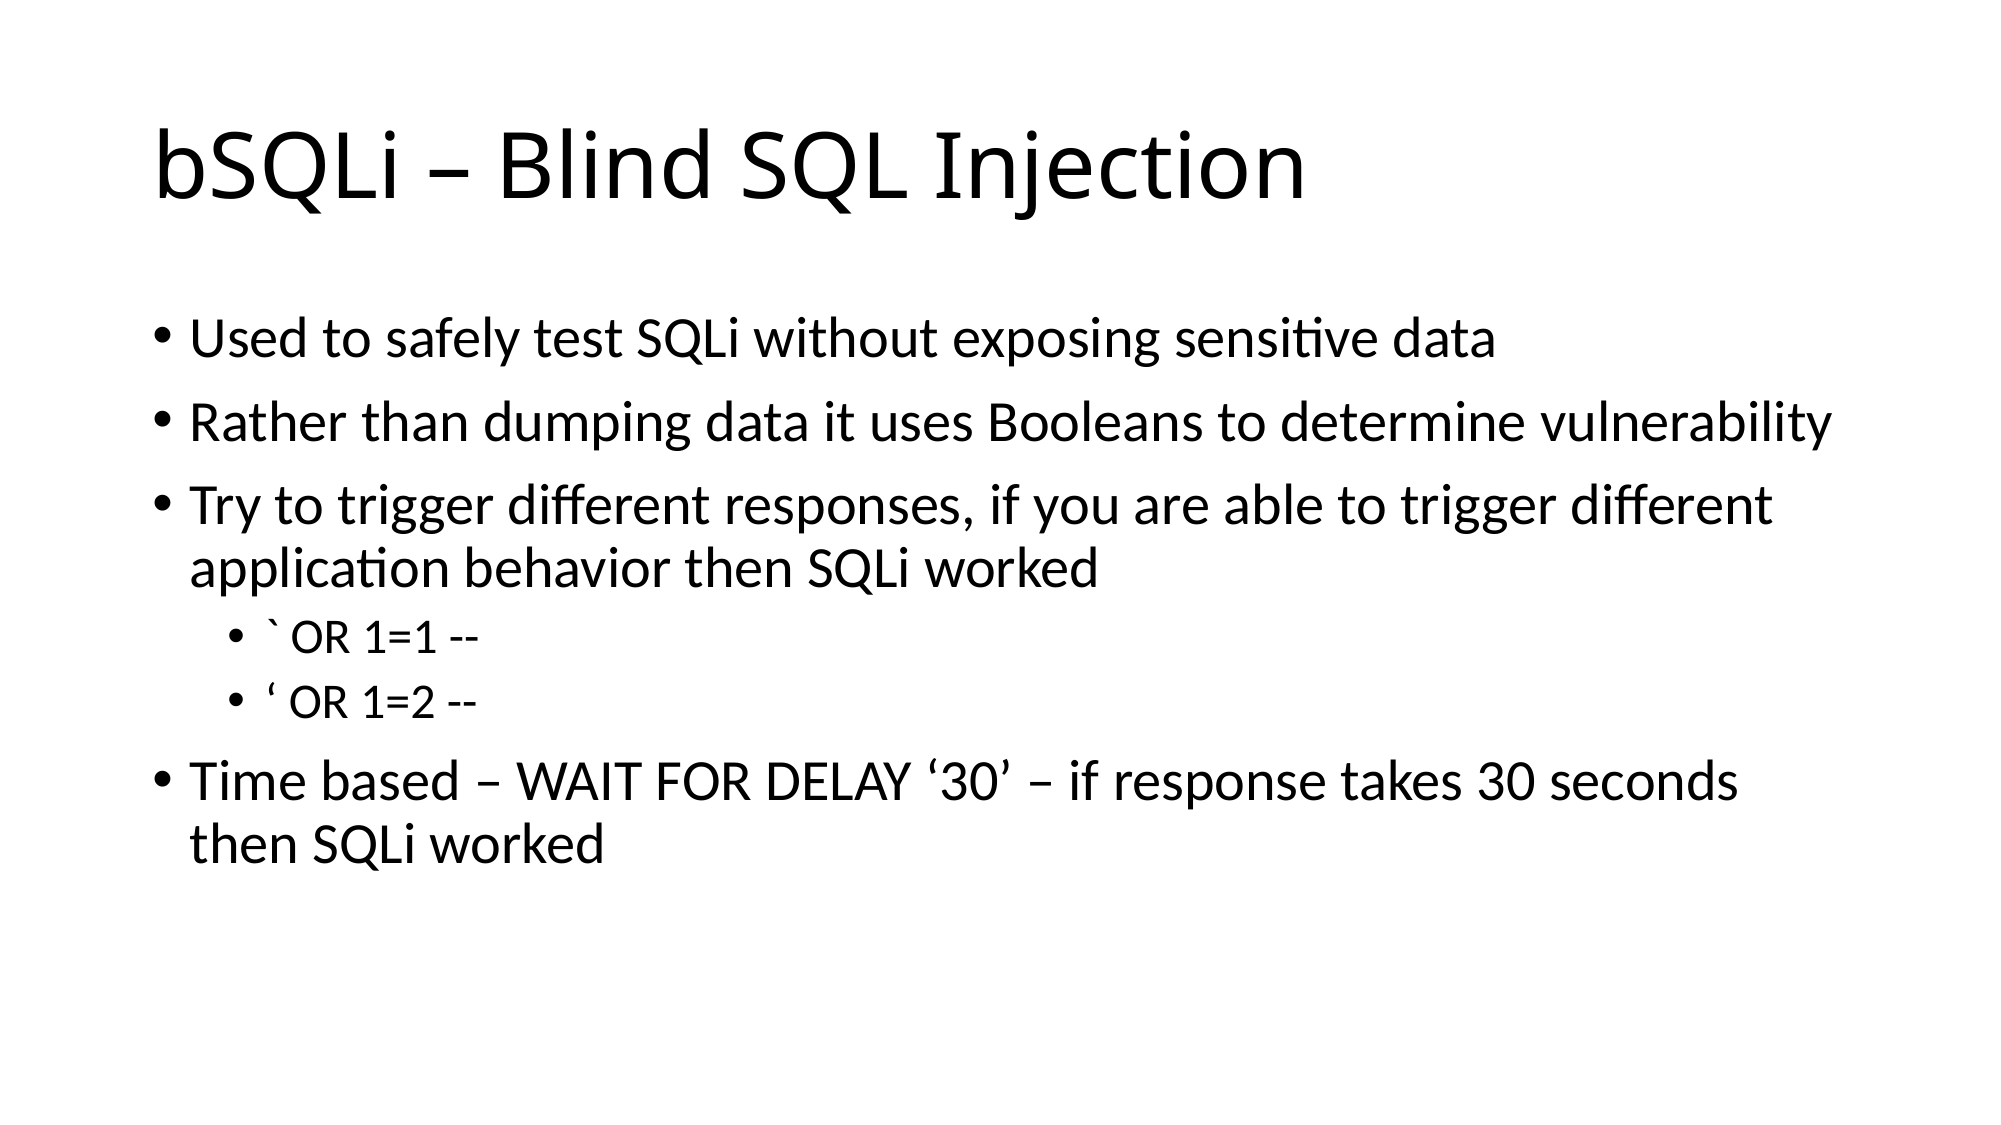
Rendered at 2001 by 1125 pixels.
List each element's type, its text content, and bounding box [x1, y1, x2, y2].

title bSQLi – Blind SQL Injection [137, 59, 1863, 278]
list Used to safely test SQLi without exposing sensitive data Rather than dumping data it uses Booleans to determine vulnerability Try to trigger different responses, if you are able to trigger different application behavior then SQLi worked ` OR 1=1 -- ‘ OR 1=2 -- Time based – WAIT FOR DELAY ‘30’ – if response takes 30 seconds then SQLi worked [137, 299, 1863, 1014]
